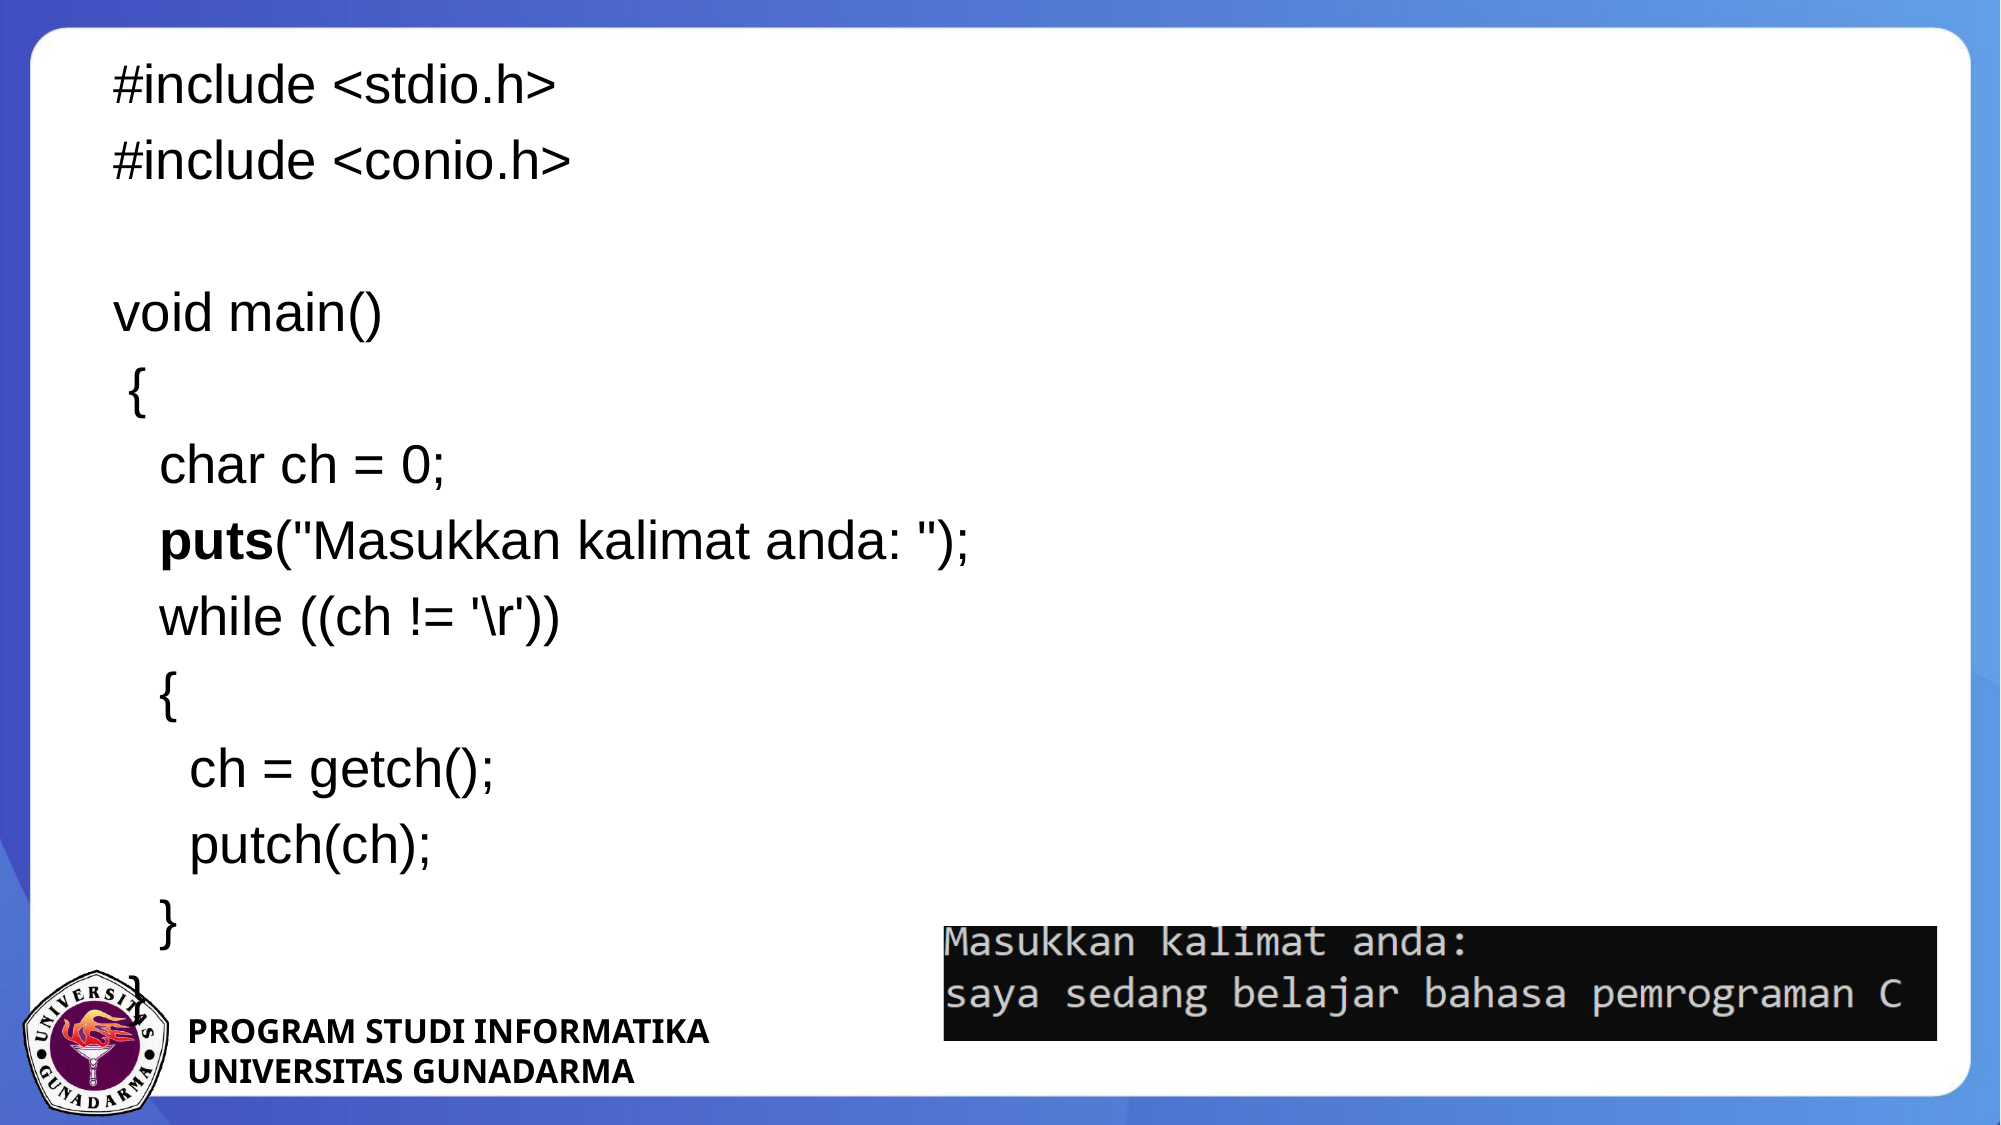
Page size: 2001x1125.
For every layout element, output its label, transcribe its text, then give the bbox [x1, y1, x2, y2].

picture [0, 0, 2001, 1125]
text_box #include <stdio.h> #include <conio.h> void main() { char ch = 0; puts("Masukkan kalimat anda: "); while ((ch != '\r')) { ch = getch(); putch(ch); } } [98, 48, 1912, 1041]
